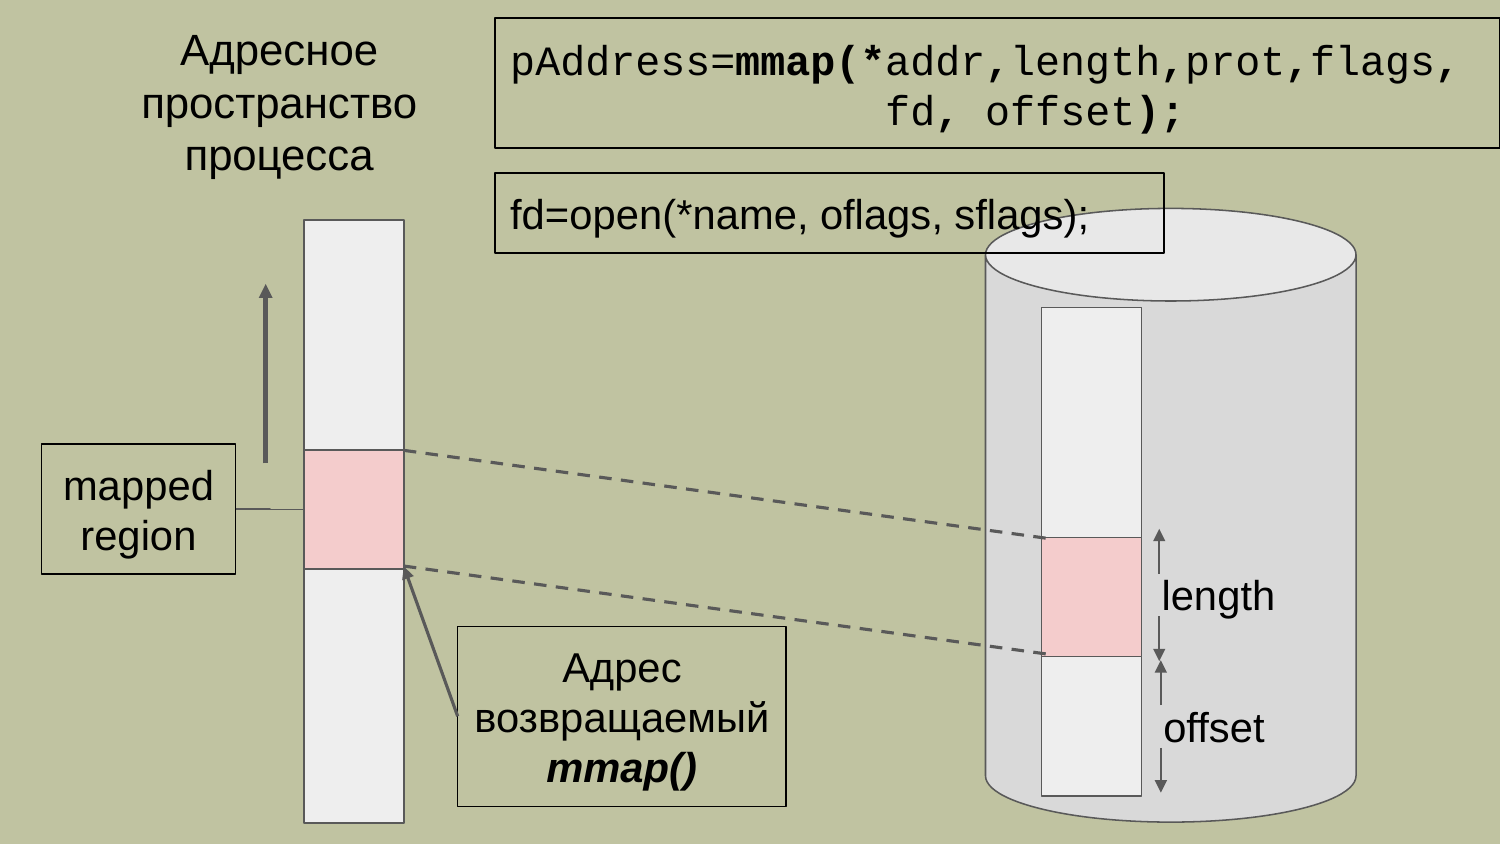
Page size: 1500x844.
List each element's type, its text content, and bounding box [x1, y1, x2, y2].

text_box [985, 208, 1357, 823]
text_box Адресное пространство процесса [120, 7, 438, 195]
text_box pAddress=mmap(*addr,length,prot,flags, fd, offset); [495, 18, 1500, 149]
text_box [403, 565, 1049, 655]
text_box mapped region [41, 443, 236, 574]
text_box Адрес возвращаемый mmap() [457, 663, 787, 807]
text_box fd=open(*name, oflags, sflags); [495, 172, 1164, 253]
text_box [403, 662, 458, 718]
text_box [403, 450, 1049, 539]
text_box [1041, 307, 1296, 797]
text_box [303, 220, 405, 824]
